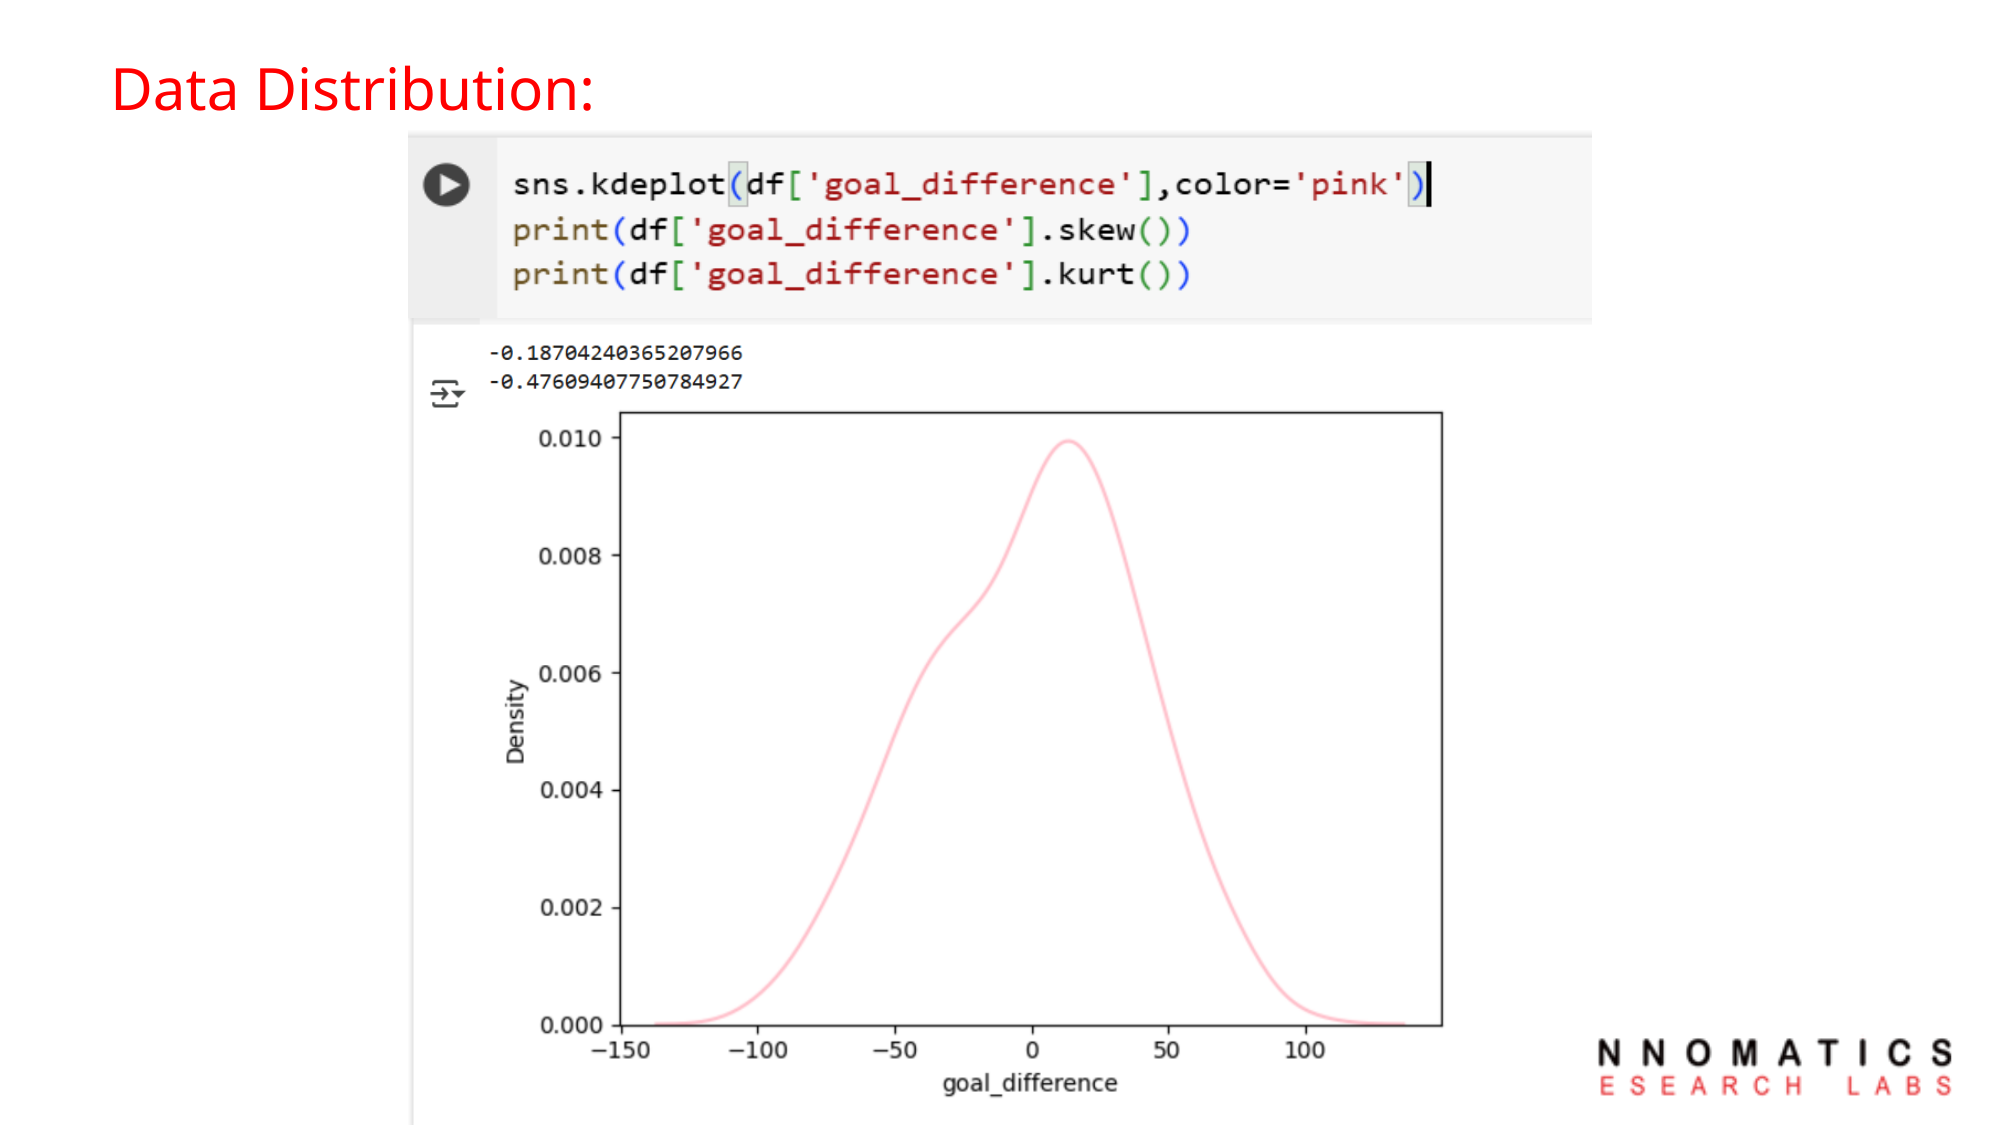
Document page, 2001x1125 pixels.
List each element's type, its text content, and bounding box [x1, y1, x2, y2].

picture [407, 130, 1975, 1125]
text_box Data Distribution: [95, 44, 1096, 130]
